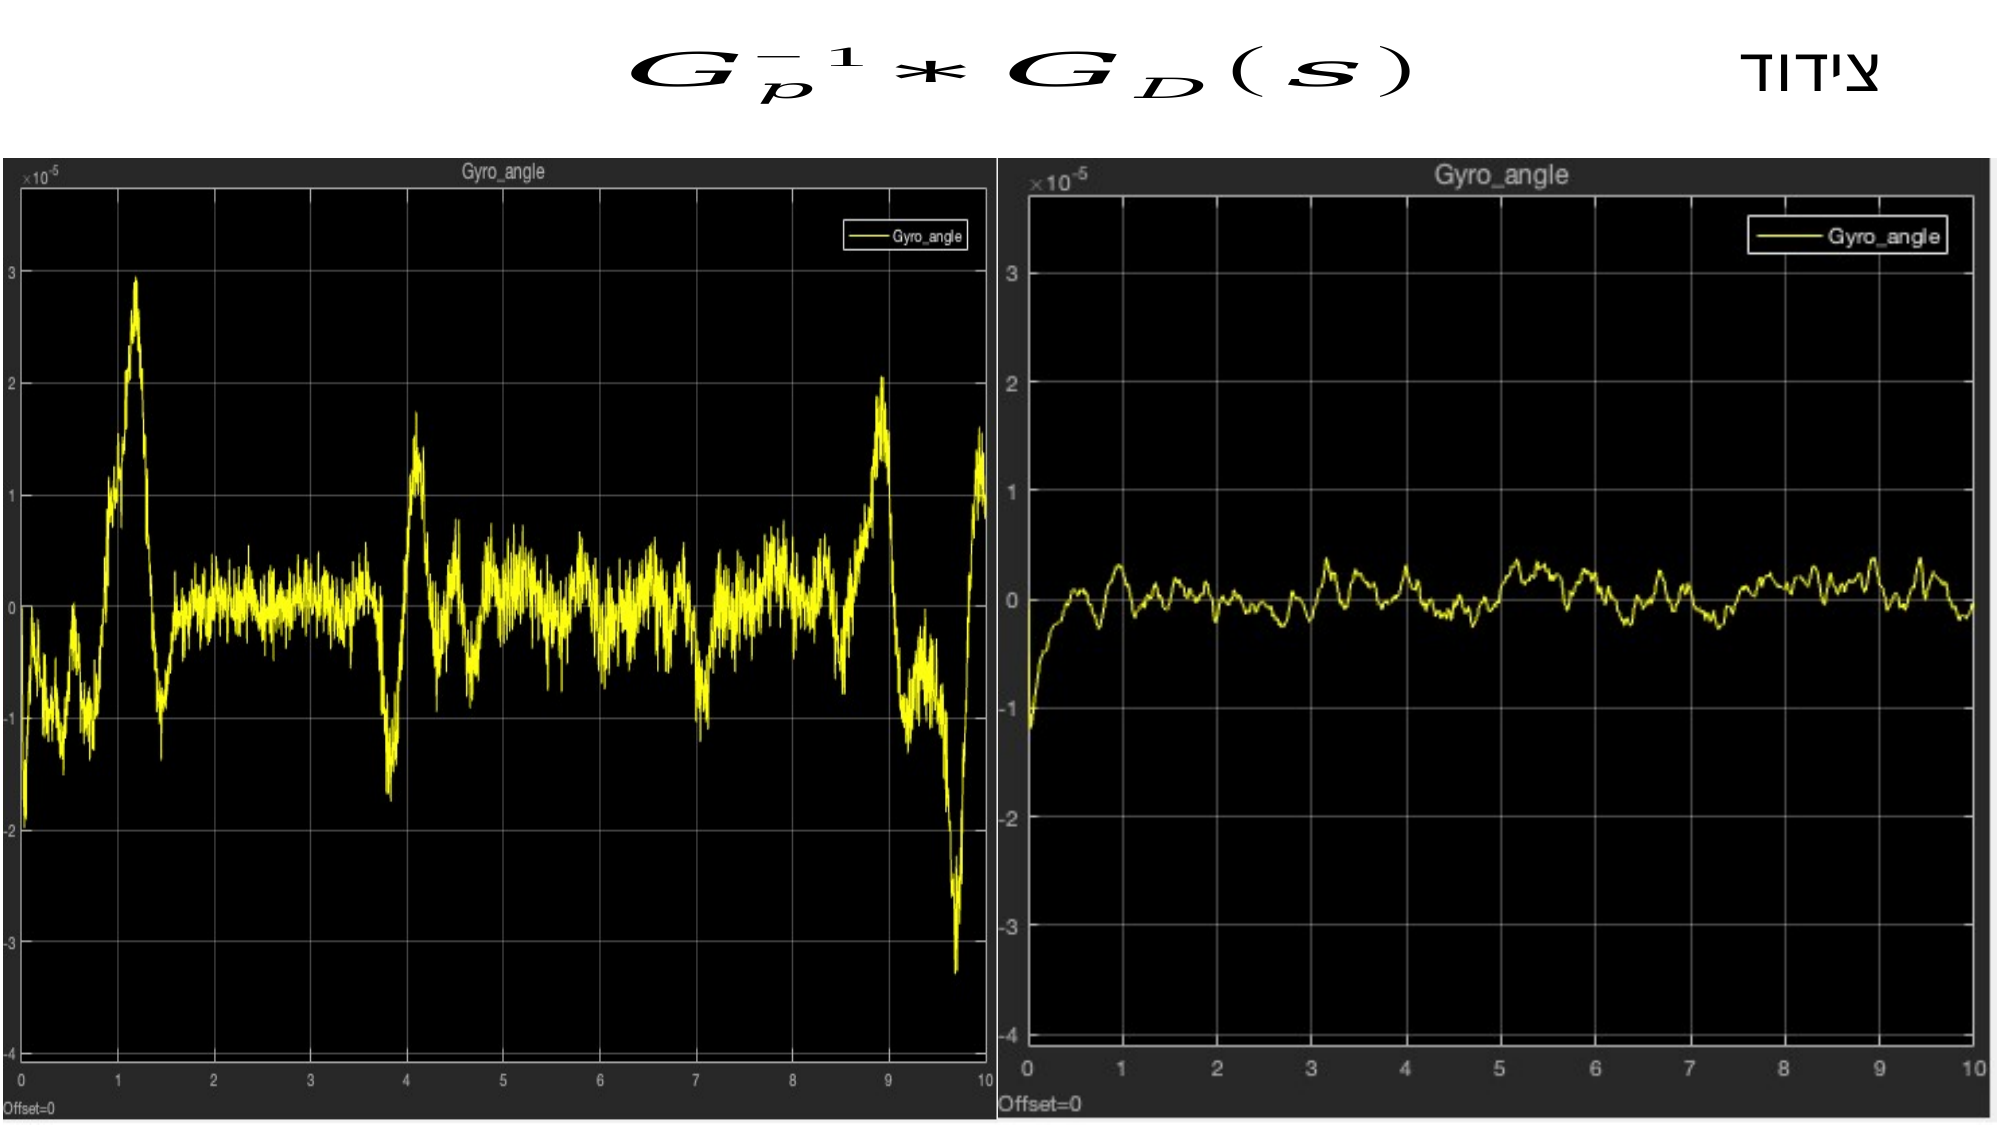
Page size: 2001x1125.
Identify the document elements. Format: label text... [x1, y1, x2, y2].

text_box צידוד [1581, 17, 1900, 158]
picture [3, 158, 1997, 1125]
